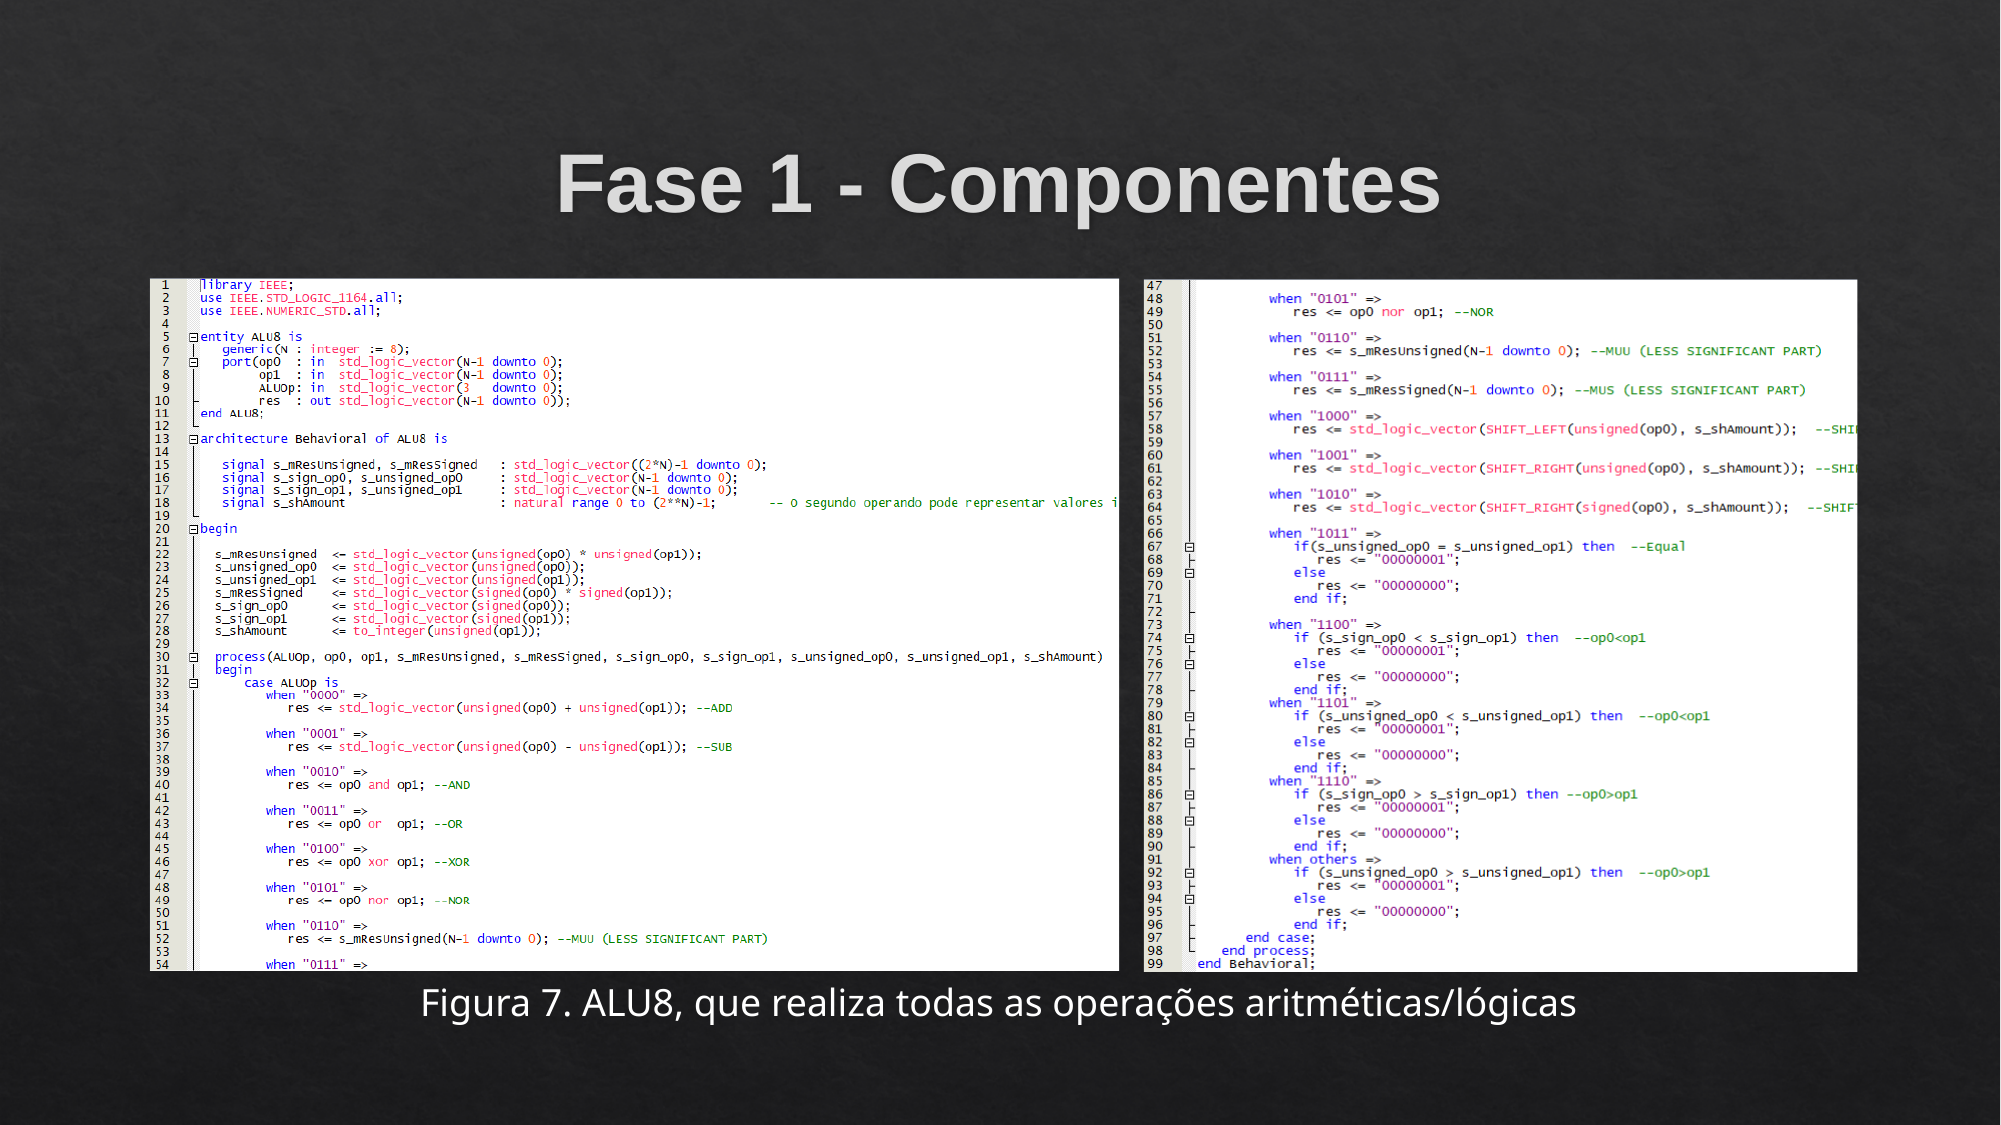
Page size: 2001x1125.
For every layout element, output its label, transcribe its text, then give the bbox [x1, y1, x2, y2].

picture [1143, 279, 1858, 972]
title Fase 1 - Componentes [149, 99, 1849, 260]
picture [149, 278, 1120, 971]
text_box Figura 7. ALU8, que realiza todas as operações aritméticas/lógicas [405, 971, 1593, 1031]
